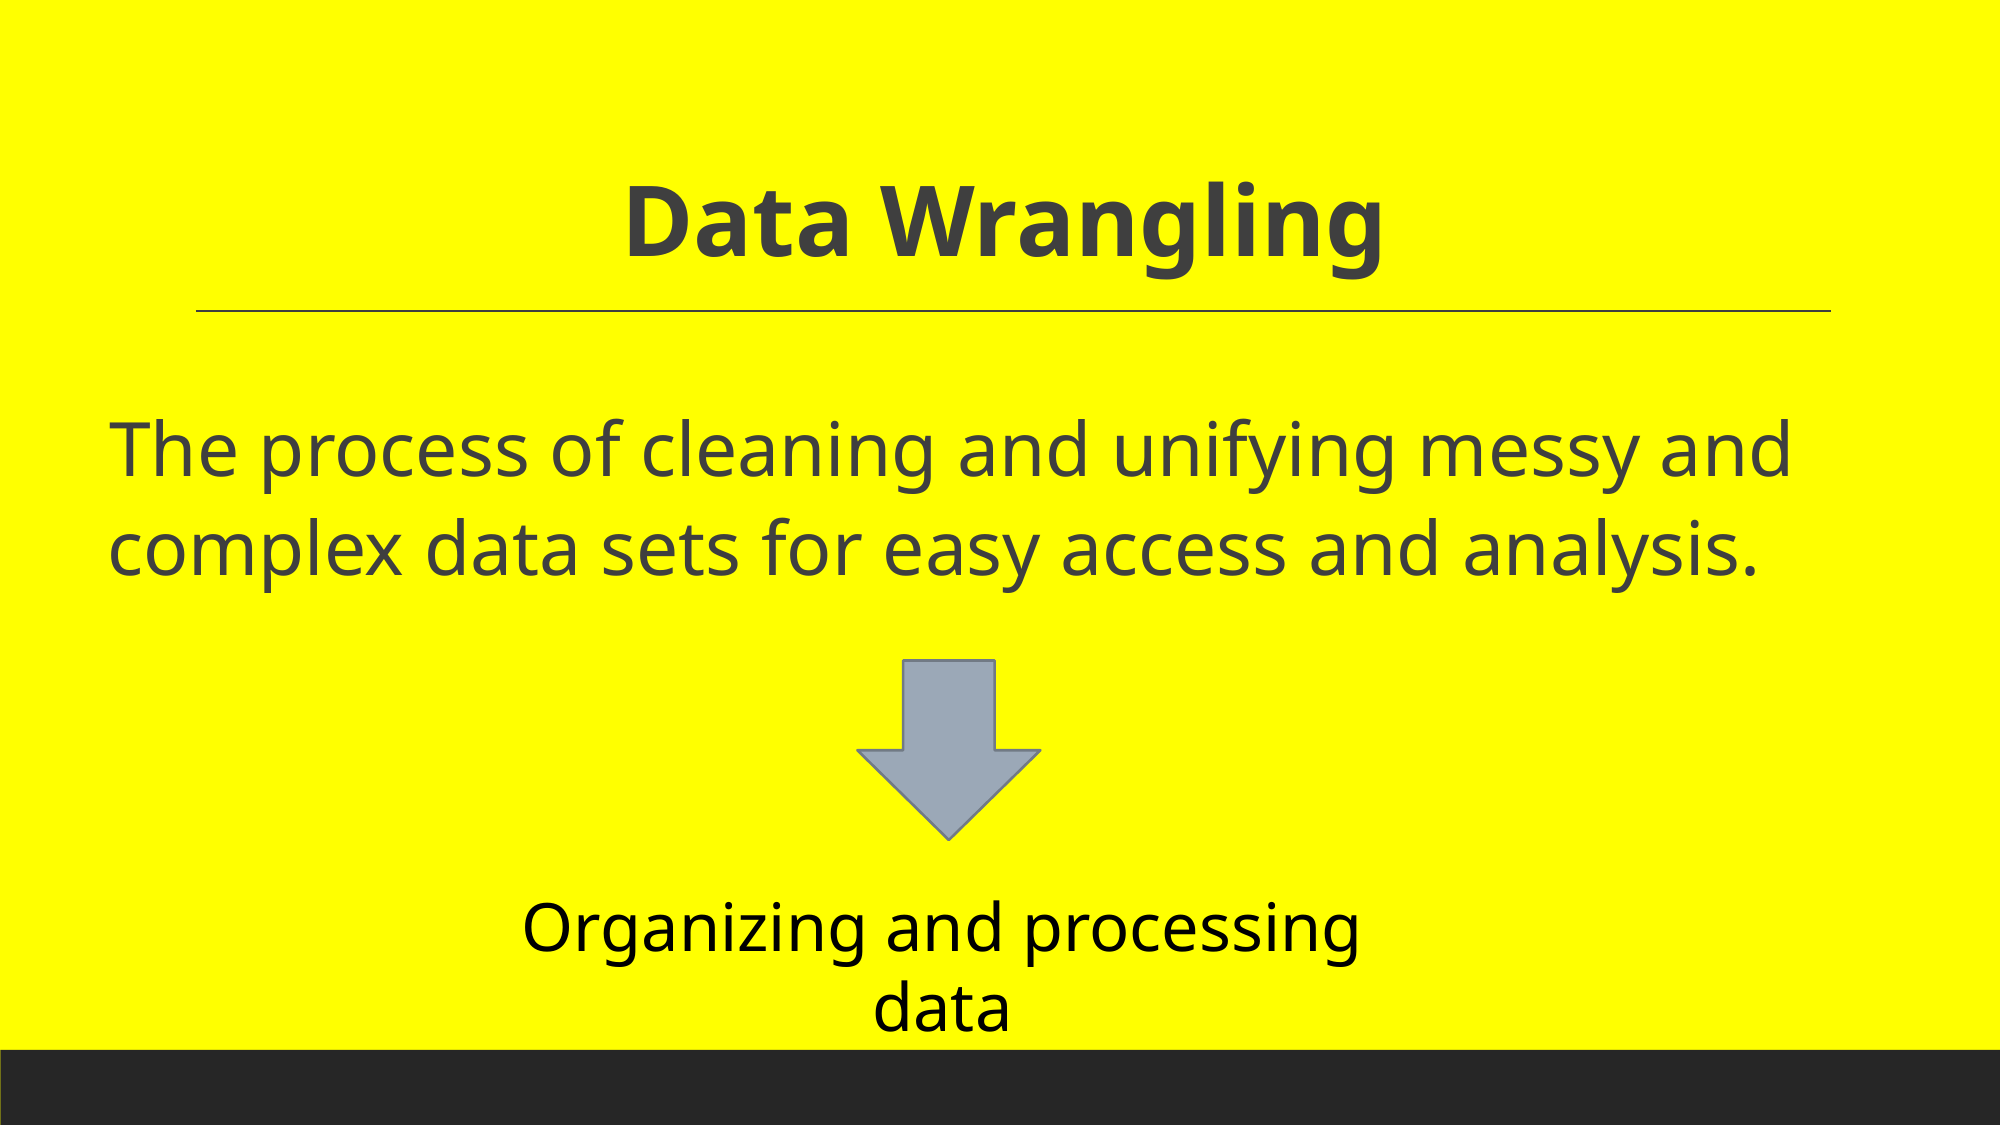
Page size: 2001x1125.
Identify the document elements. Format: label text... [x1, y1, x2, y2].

title Data Wrangling [180, 47, 1830, 285]
text_box [857, 660, 1041, 841]
list The process of cleaning and unifying messy and complex data sets for easy access and analysis. [92, 385, 1922, 602]
text_box Organizing and processing data [462, 877, 1423, 1053]
